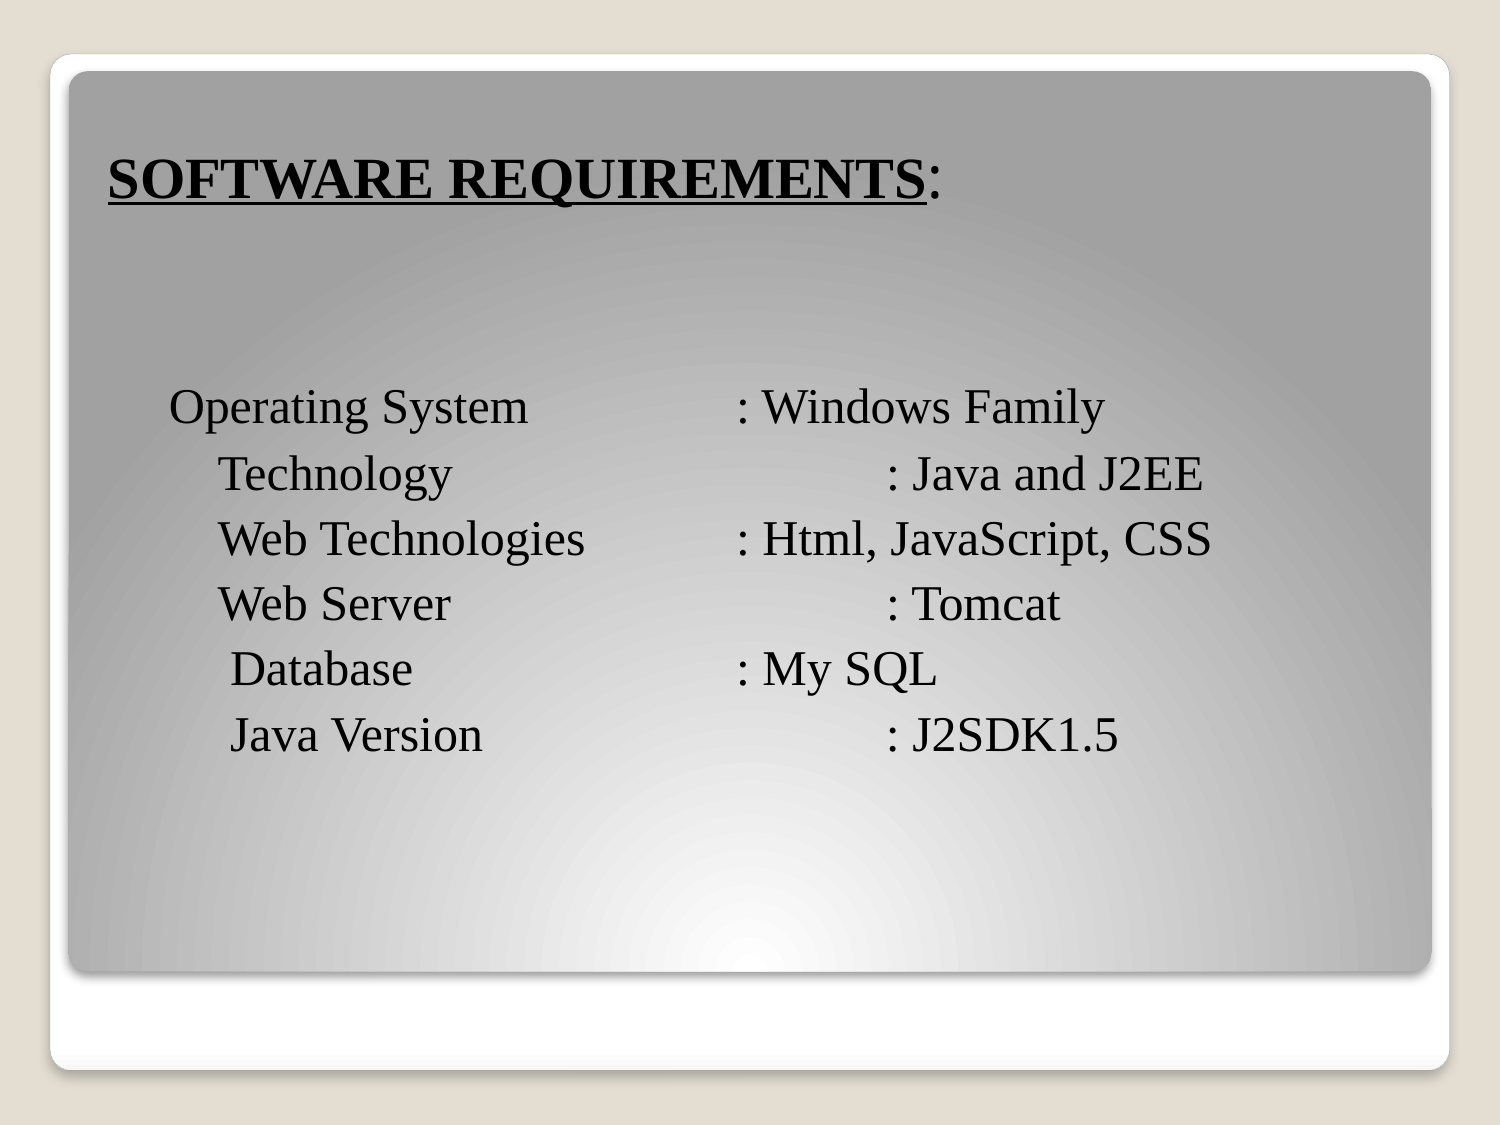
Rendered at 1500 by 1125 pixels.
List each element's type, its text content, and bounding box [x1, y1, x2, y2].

list SOFTWARE REQUIREMENTS: Operating System : Windows Family Technology : Java and J2EE Web Technologies : Html, JavaScript, CSS Web Server : Tomcat Database : My SQL Java Version : J2SDK1.5 [62, 125, 1405, 950]
